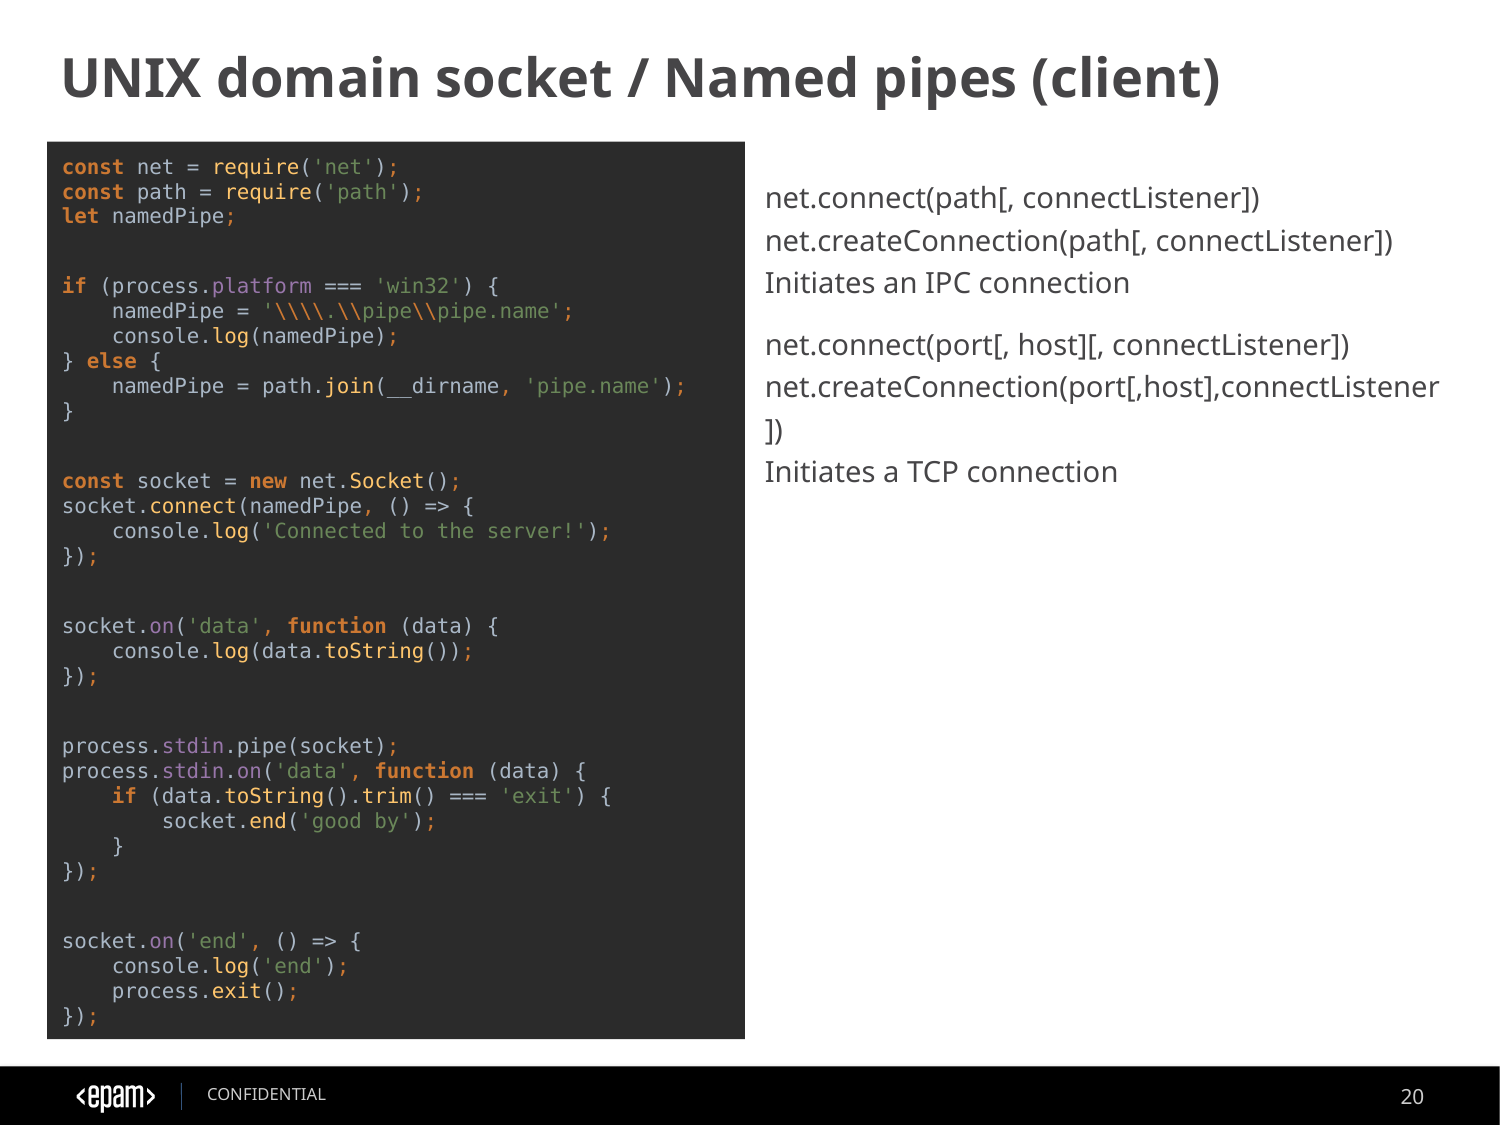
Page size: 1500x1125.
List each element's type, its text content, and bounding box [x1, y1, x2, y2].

text_box const net = require('net'); const path = require('path'); let namedPipe; if (process.platform === 'win32') { namedPipe = '\\\\.\\pipe\\pipe.name'; console.log(namedPipe); } else { namedPipe = path.join(__dirname, 'pipe.name'); } const socket = new net.Socket(); socket.connect(namedPipe, () => { console.log('Connected to the server!'); }); socket.on('data', function (data) { console.log(data.toString()); }); process.stdin.pipe(socket); process.stdin.on('data', function (data) { if (data.toString().trim() === 'exit') { socket.end('good by'); } }); socket.on('end', () => { console.log('end'); process.exit(); }); [47, 141, 745, 1040]
text_box net.connect(path[, connectListener]) net.createConnection(path[, connectListener]) Initiates an IPC connection net.connect(port[, host][, connectListener]) net.createConnection(port[,host],connectListener]) Initiates a TCP connection [749, 165, 1462, 915]
picture [76, 1085, 155, 1113]
text_box UNIX domain socket / Named pipes (client) [0, 0, 1500, 153]
